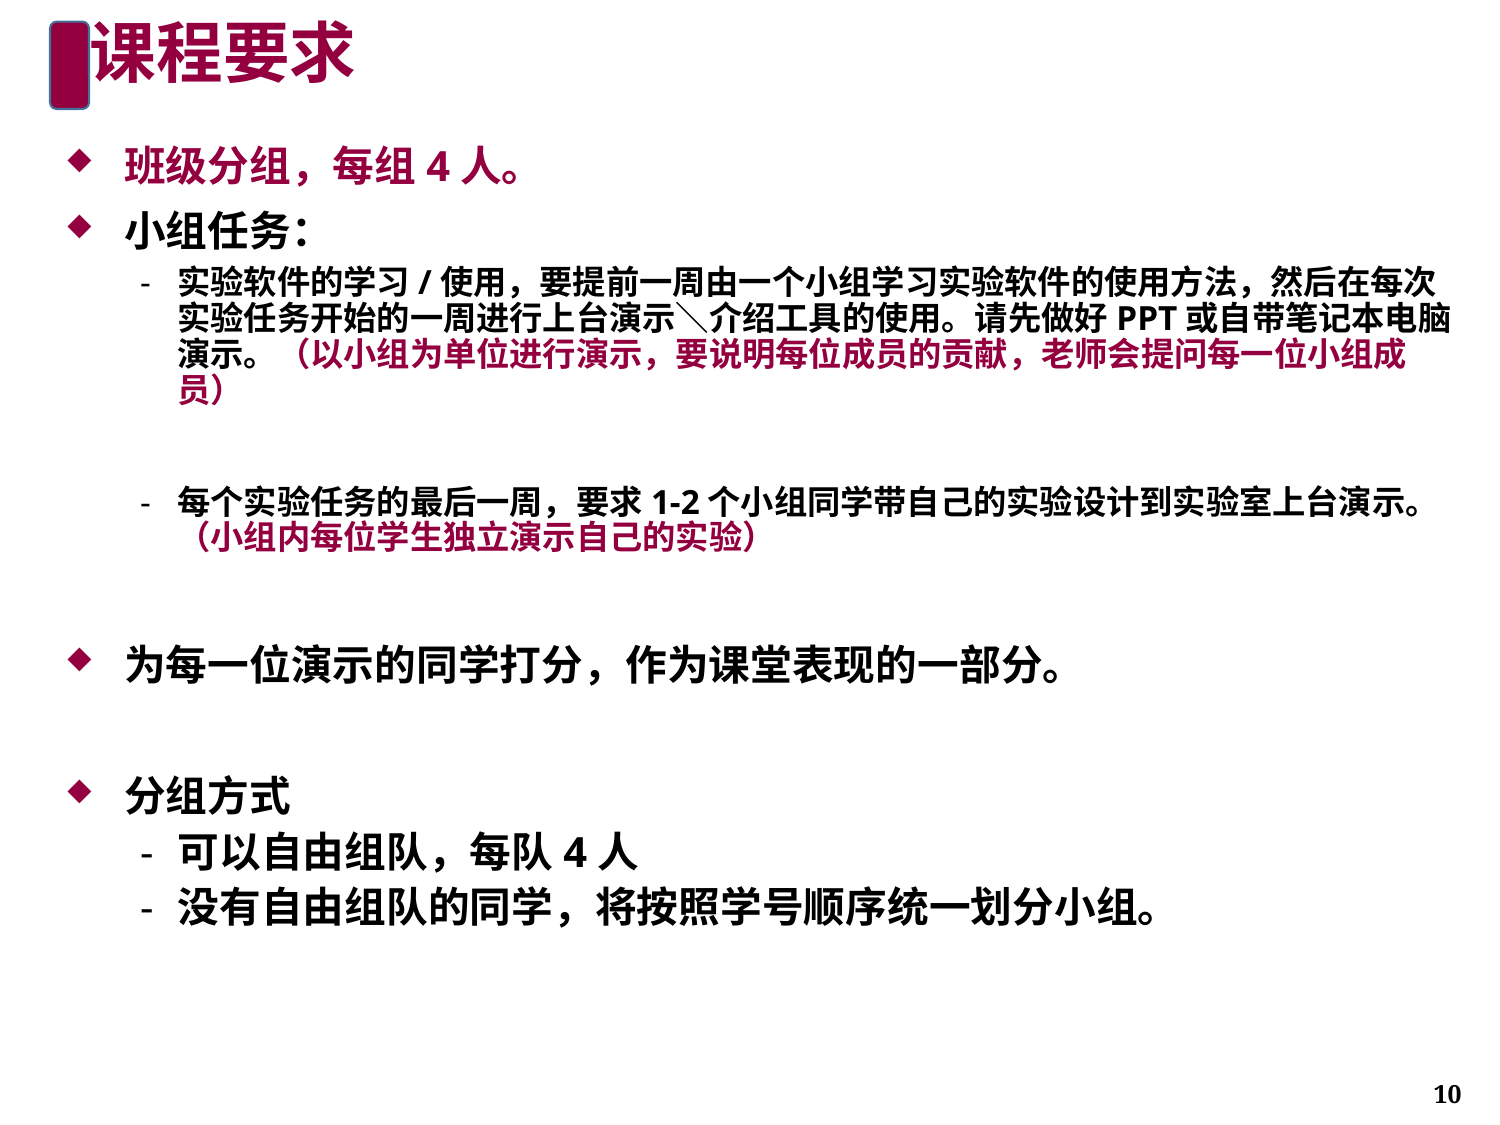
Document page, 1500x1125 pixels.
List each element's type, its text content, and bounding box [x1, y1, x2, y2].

title 课程要求 [75, 12, 1425, 137]
slide_number 10 [1384, 1065, 1500, 1125]
list 班级分组，每组4人。 小组任务： 实验软件的学习/使用，要提前一周由一个小组学习实验软件的使用方法，然后在每次实验任务开始的一周进行上台演示＼介绍工具的使用。请先做好PPT或自带笔记本电脑演示。（以小组为单位进行演示，要说明每位成员的贡献，老师会提问每一位小组成员） 每个实验任务的最后一周，要求1-2个小组同学带自己的实验设计到实验室上台演示。（小组内每位学生独立演示自己的实验） 为每一位演示的同学打分，作为课堂表现的一部分。 分组方式 可以自由组队，每队4人 没有自由组队的同学，将按照学号顺序统一划分小组。 [50, 137, 1475, 1066]
